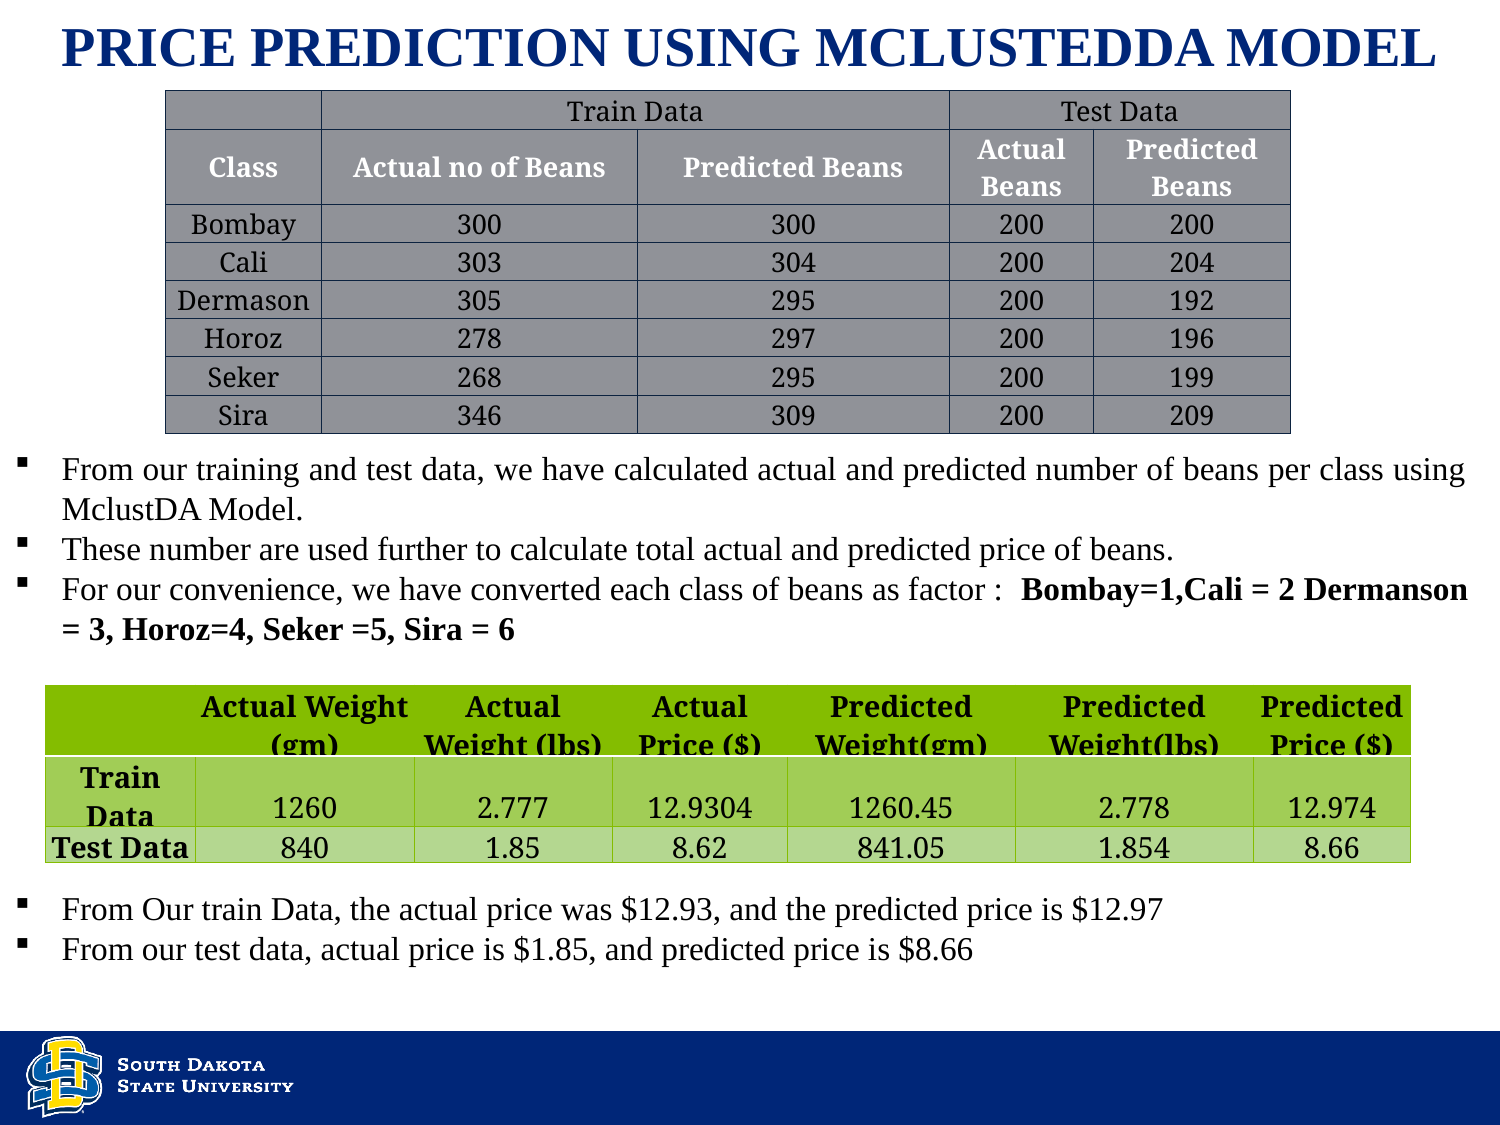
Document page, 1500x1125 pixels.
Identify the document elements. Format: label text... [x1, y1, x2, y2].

table_cell 209 [1094, 396, 1290, 433]
table_cell 295 [638, 281, 949, 318]
table_cell 1260 [196, 757, 414, 826]
table_cell 12.974 [1254, 757, 1410, 826]
table_cell 200 [950, 396, 1093, 433]
table_cell 303 [322, 243, 637, 280]
table_cell 204 [1094, 243, 1290, 280]
table_cell 1.85 [415, 827, 612, 862]
table_cell 200 [950, 357, 1093, 395]
table_cell 200 [950, 243, 1093, 280]
table_header [166, 91, 321, 129]
table_cell 200 [1094, 205, 1290, 242]
table_cell 200 [950, 205, 1093, 242]
table_cell 346 [322, 396, 637, 433]
text_box From Our train Data, the actual price was $12.93, and the predicted price is $12.97 From our test data, actual price is $1.85, and predicted price is $8.66 [0, 880, 1500, 975]
table_cell 199 [1094, 357, 1290, 395]
table_cell Test Data [46, 827, 195, 862]
table_cell 1.854 [1016, 827, 1253, 862]
table_cell Seker [166, 357, 321, 395]
table_cell 309 [638, 396, 949, 433]
table_cell 304 [638, 243, 949, 280]
table_cell 12.9304 [613, 757, 787, 826]
table_cell 192 [1094, 281, 1290, 318]
table_cell Predicted Beans [1094, 130, 1290, 204]
table_cell 268 [322, 357, 637, 395]
table_cell 305 [322, 281, 637, 318]
picture [0, 1026, 316, 1125]
table_cell Cali [166, 243, 321, 280]
table_cell 1260.45 [788, 757, 1015, 826]
text_box From our training and test data, we have calculated actual and predicted number of beans per class using MclustDA Model. These number are used further to calculate total actual and predicted price of beans. For our convenience, we have converted each class of beans as factor : Bombay=1,Cali = 2 Dermanson = 3, Horoz=4, Seker =5, Sira = 6 [0, 439, 1484, 655]
table_header Actual Weight (gm) [196, 686, 414, 755]
table_header Train Data [322, 91, 949, 129]
table_cell Class [166, 130, 321, 204]
table_cell Predicted Beans [638, 130, 949, 204]
table_header Actual Weight (lbs) [415, 686, 612, 755]
table_cell 295 [638, 357, 949, 395]
table_cell Bombay [166, 205, 321, 242]
table_cell 2.778 [1016, 757, 1253, 826]
table_cell 841.05 [788, 827, 1015, 862]
table_cell 8.62 [613, 827, 787, 862]
table_header Predicted Price ($) [1254, 686, 1410, 755]
table_header Predicted Weight(lbs) [1016, 686, 1253, 755]
table_cell Actual no of Beans [322, 130, 637, 204]
title Price Prediction Using MclustEDDA Model [0, 0, 1500, 85]
table_cell 278 [322, 319, 637, 356]
table_cell 200 [950, 281, 1093, 318]
table_cell 196 [1094, 319, 1290, 356]
table_cell Actual Beans [950, 130, 1093, 204]
table_cell Train Data [46, 757, 195, 826]
table_cell Horoz [166, 319, 321, 356]
table_cell 200 [950, 319, 1093, 356]
table_header [46, 686, 195, 755]
table_header Predicted Weight(gm) [788, 686, 1015, 755]
table_cell 840 [196, 827, 414, 862]
table_cell 300 [322, 205, 637, 242]
table_header Actual Price ($) [613, 686, 787, 755]
table_cell 297 [638, 319, 949, 356]
table_cell 2.777 [415, 757, 612, 826]
table_cell 8.66 [1254, 827, 1410, 862]
table_cell Dermason [166, 281, 321, 318]
table_cell 300 [638, 205, 949, 242]
table_header Test Data [950, 91, 1290, 129]
table_cell Sira [166, 396, 321, 433]
